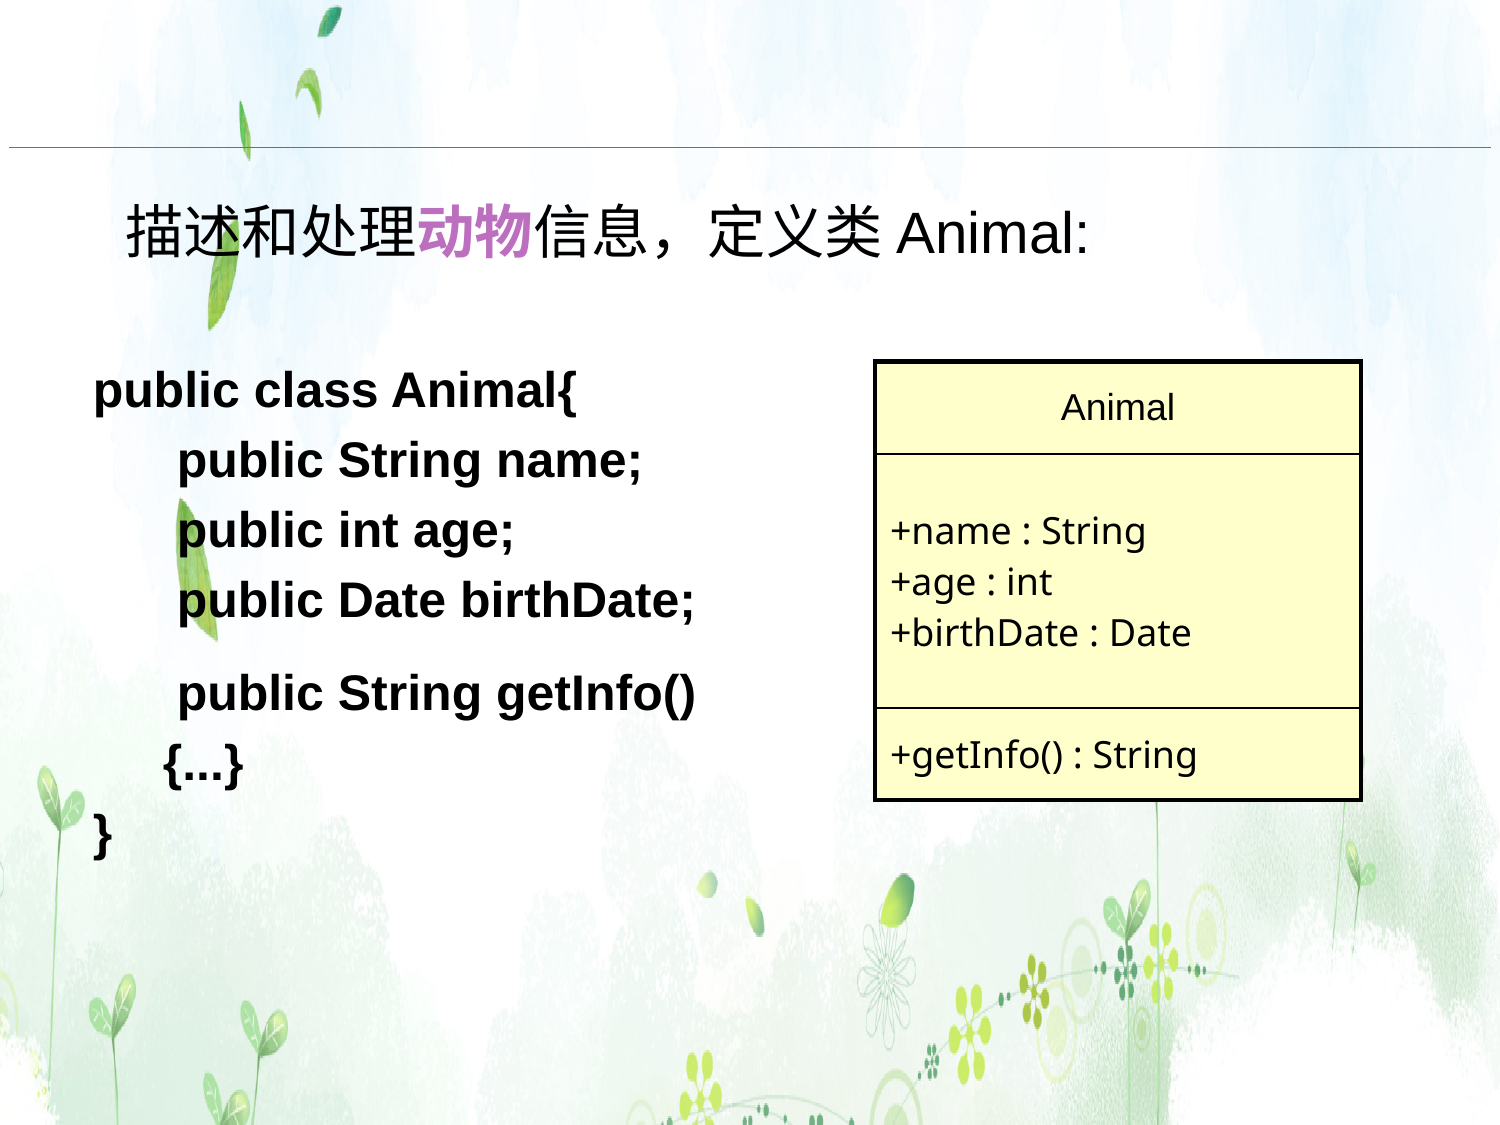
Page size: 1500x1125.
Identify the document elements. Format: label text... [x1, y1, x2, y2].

table_cell +getInfo() : String [877, 709, 1359, 798]
table_cell +name : String +age : int +birthDate : Date [877, 455, 1359, 707]
picture [0, 0, 1500, 1125]
text_box 描述和处理动物信息，定义类Animal: [110, 188, 1361, 273]
table_header Animal [877, 364, 1359, 453]
text_box public class Animal{ public String name; public int age; public Date birthDate; public String getInfo() {...} } [78, 349, 841, 868]
